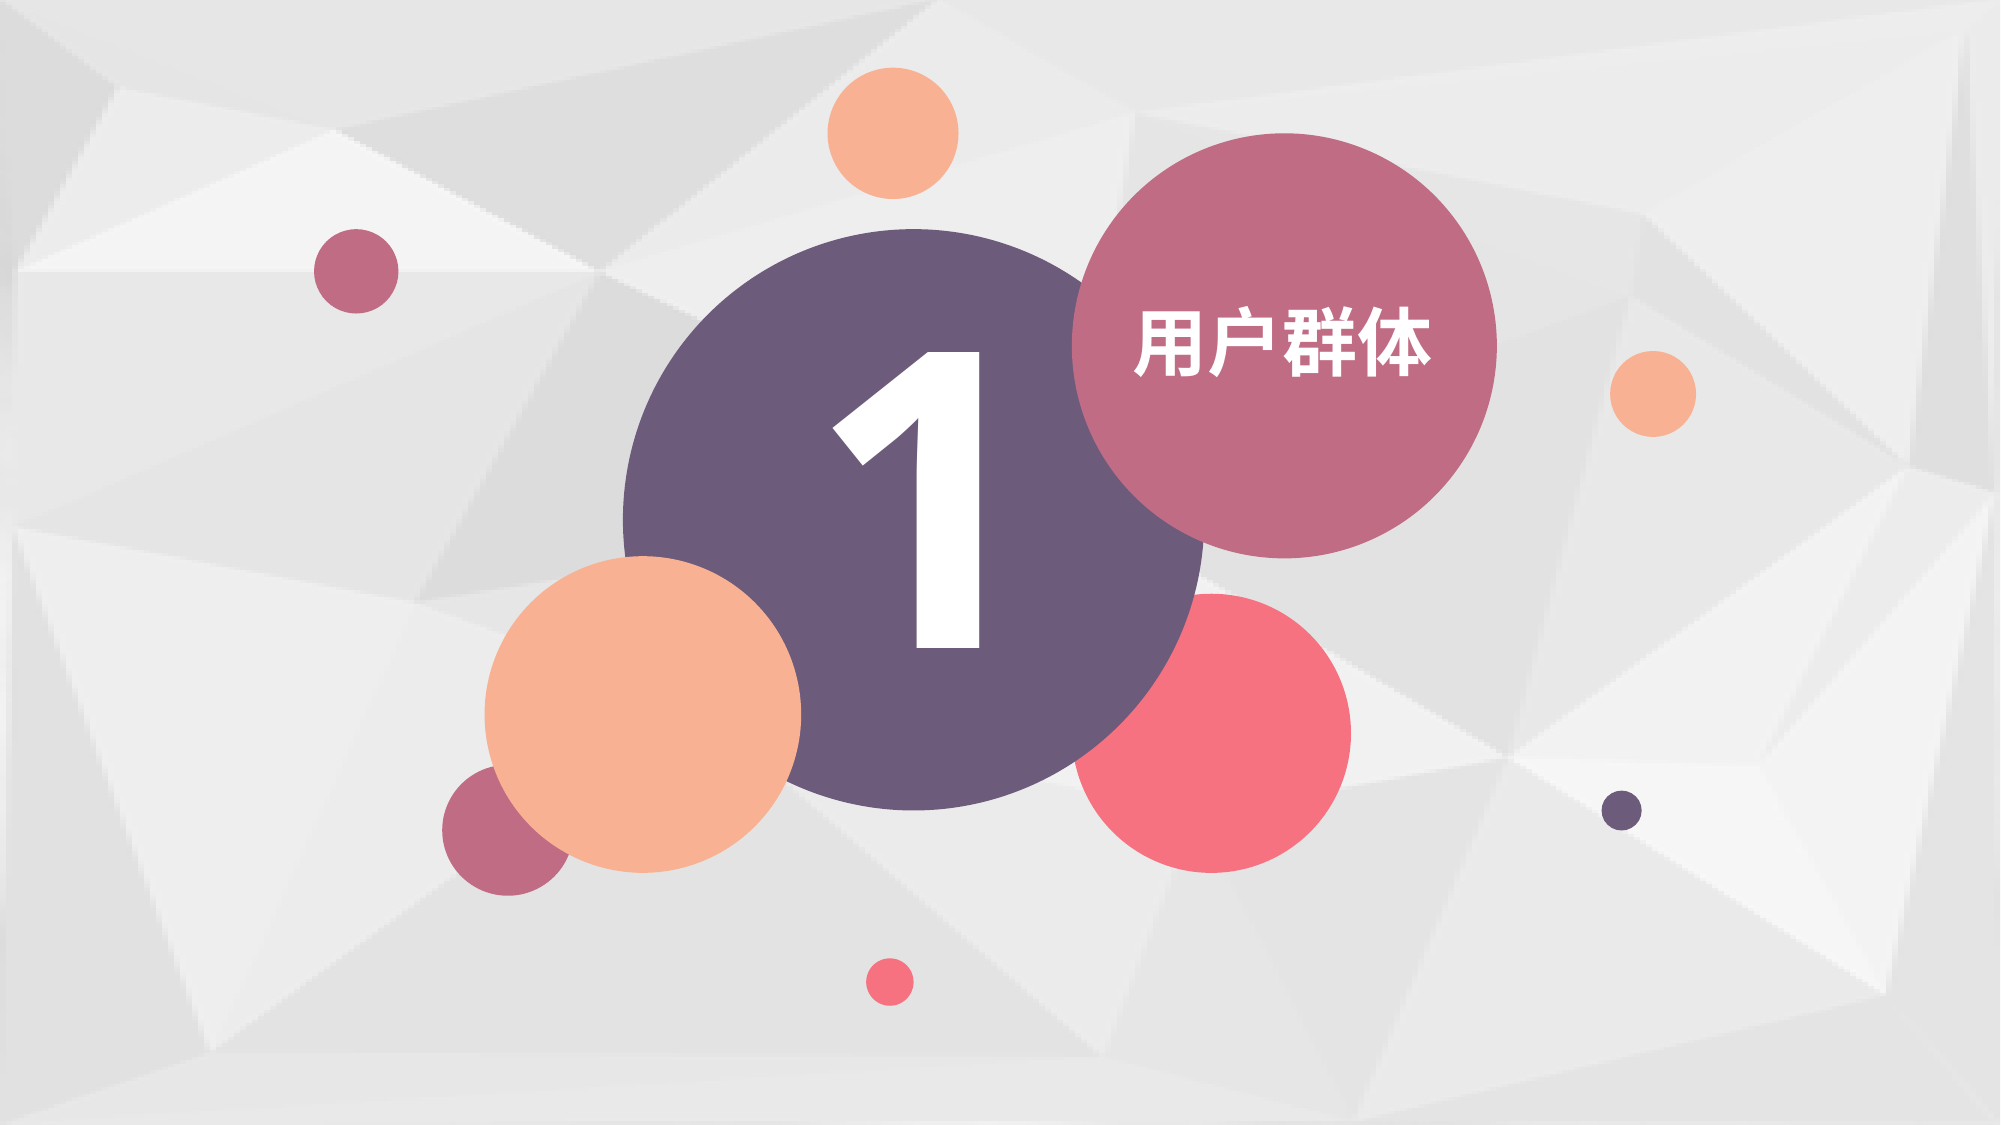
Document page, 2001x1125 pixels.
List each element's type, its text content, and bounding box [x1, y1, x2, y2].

text_box [484, 556, 800, 873]
text_box 用户群体 [1117, 287, 1448, 393]
text_box 1 [793, 227, 1061, 740]
text_box [314, 229, 399, 314]
text_box [787, 269, 1204, 811]
text_box [1075, 593, 1352, 873]
text_box [442, 766, 569, 896]
text_box [622, 255, 793, 661]
text_box [827, 67, 959, 200]
picture [0, 0, 2001, 1125]
text_box [1601, 790, 1642, 831]
text_box [1071, 133, 1497, 559]
text_box [866, 958, 914, 1006]
text_box [1610, 351, 1697, 437]
